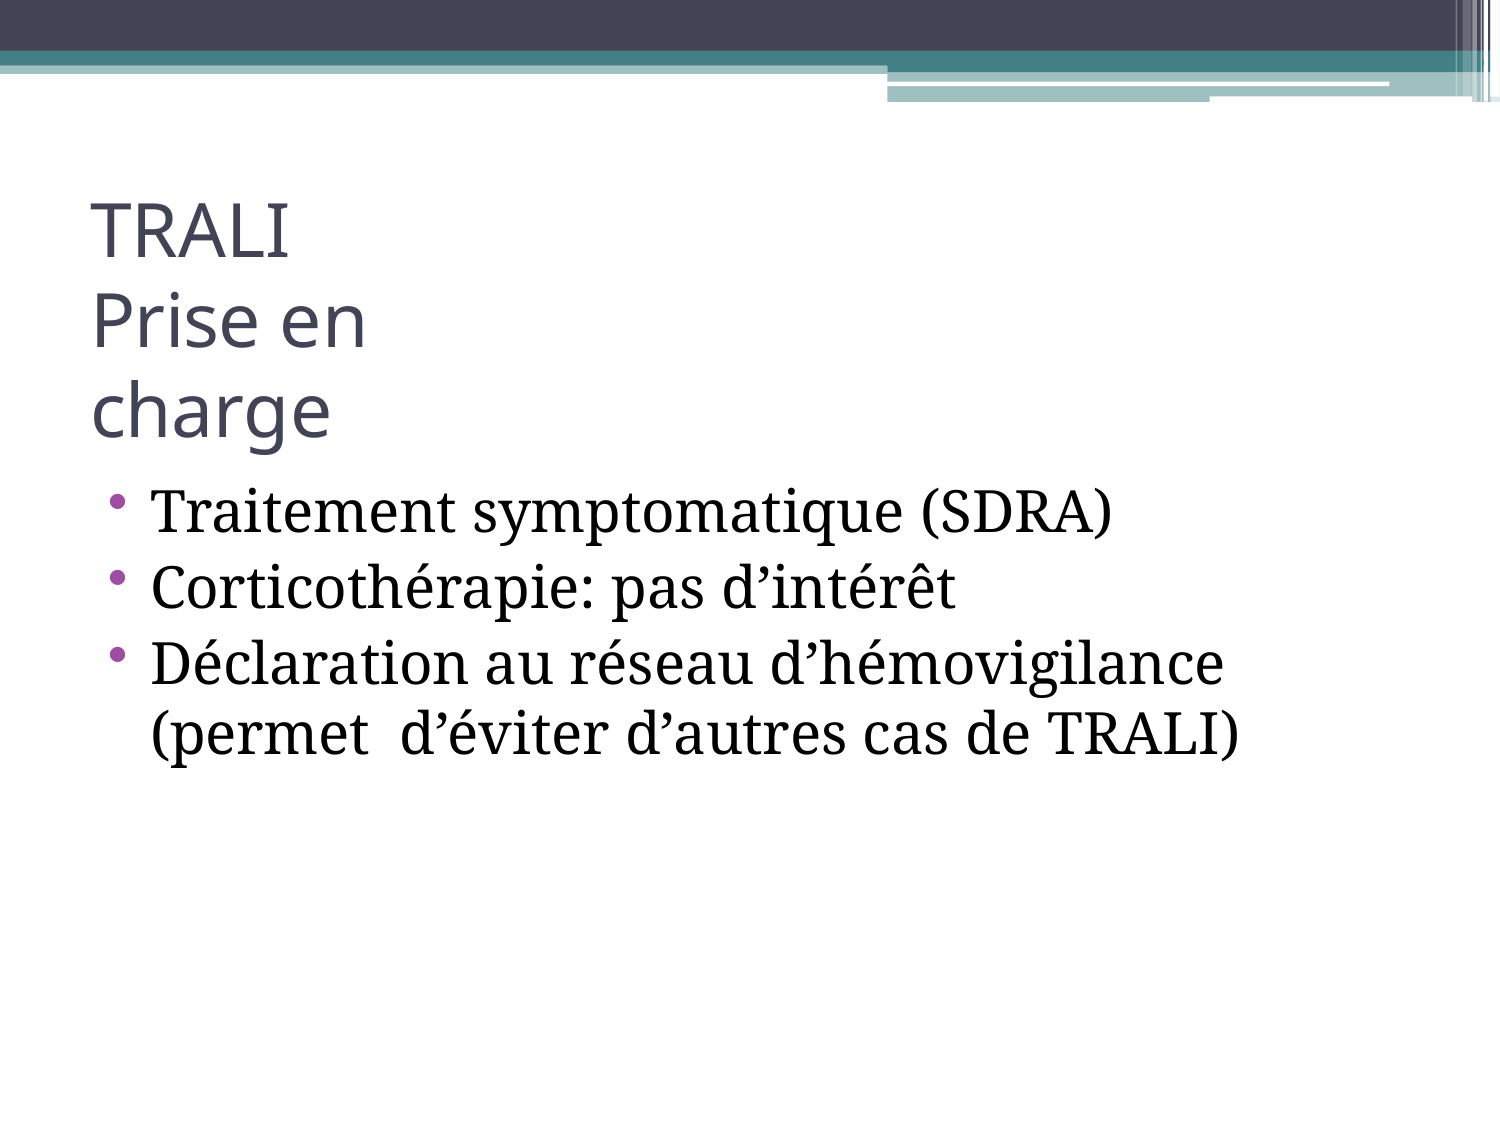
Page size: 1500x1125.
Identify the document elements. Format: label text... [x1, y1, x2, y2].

text_box Traitement symptomatique (SDRA) Corticothérapie: pas d’intérêt Déclaration au réseau d’hémovigilance (permet d’éviter d’autres cas de TRALI) [105, 465, 1367, 767]
title TRALI Prise en charge [87, 180, 605, 453]
